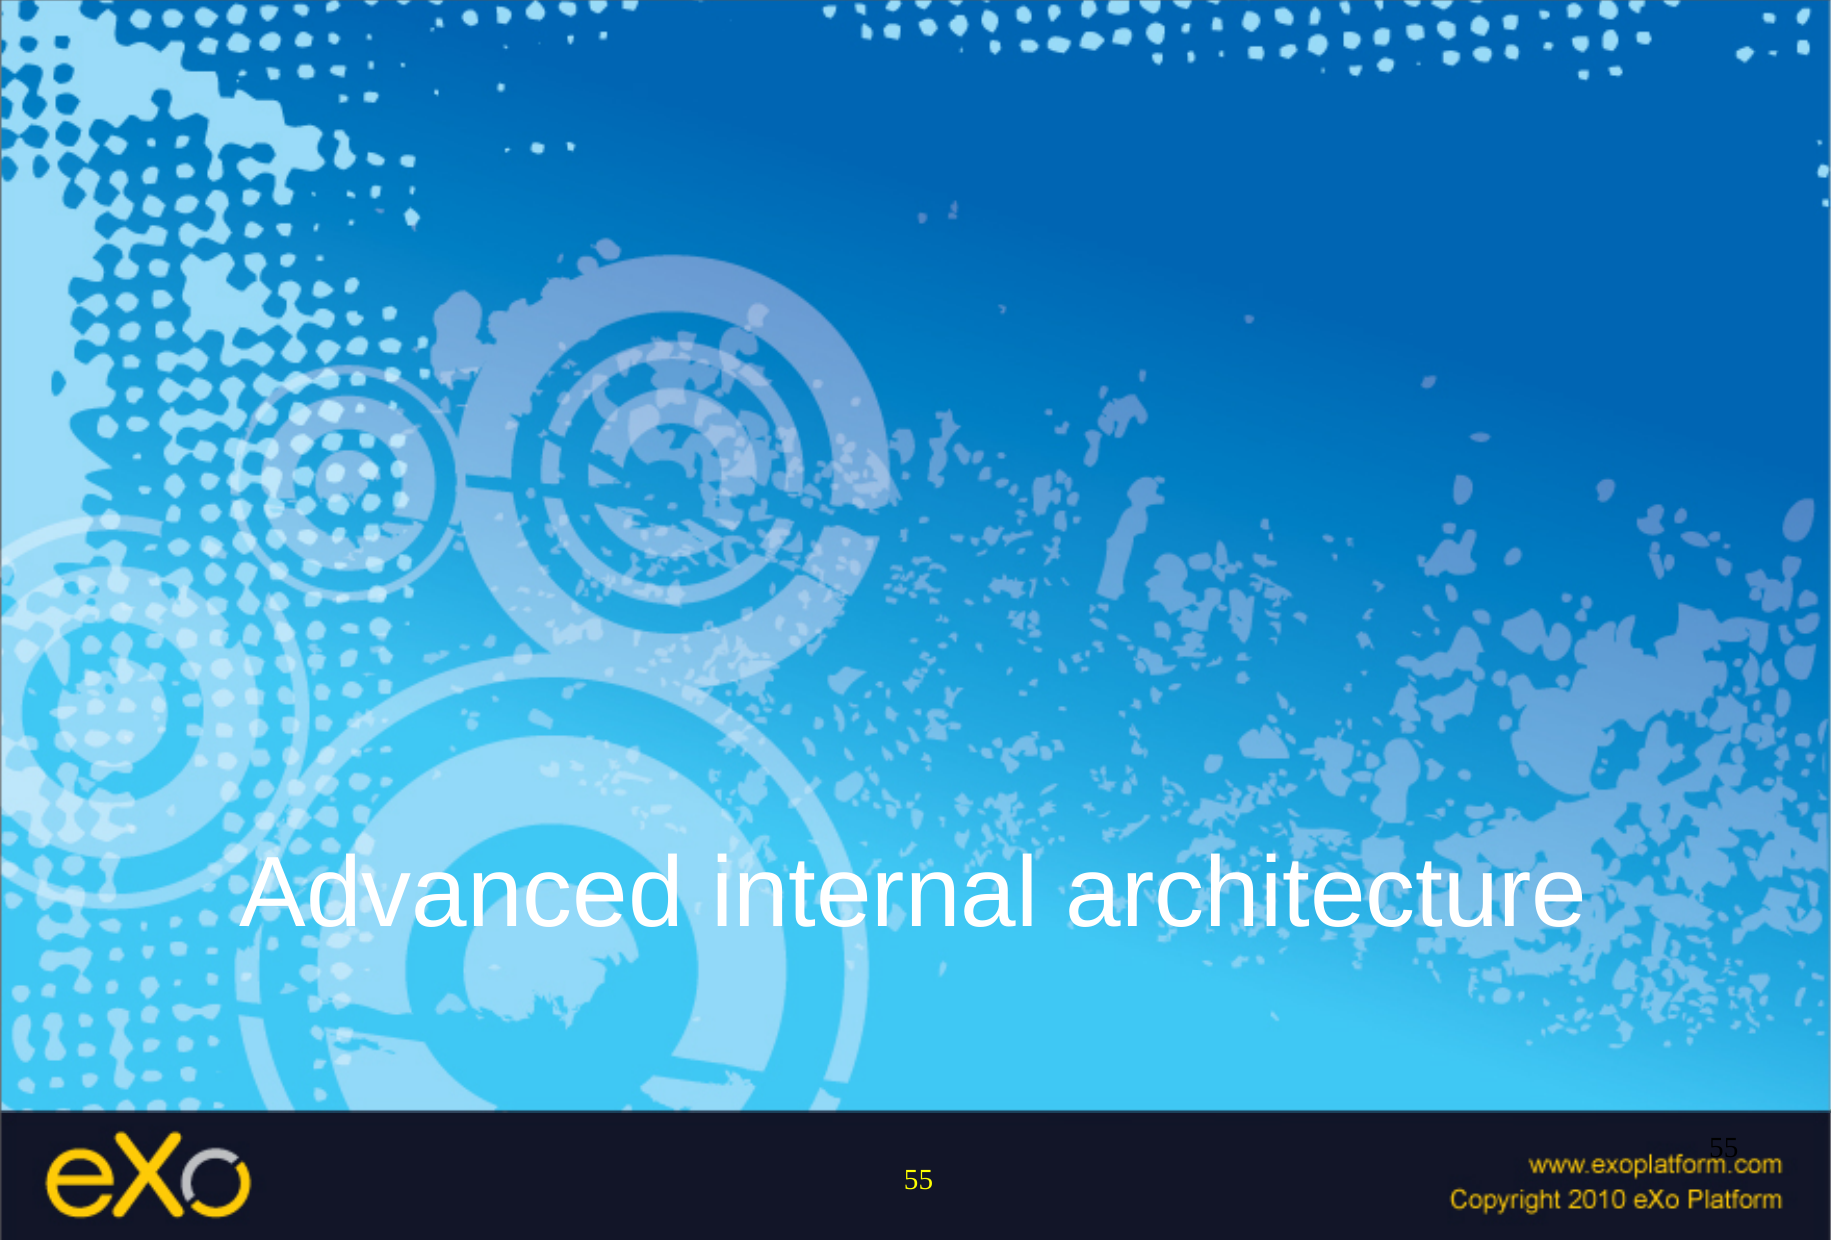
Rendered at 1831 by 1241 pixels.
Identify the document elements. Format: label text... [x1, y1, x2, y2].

text_box Advanced internal architecture [90, 769, 1738, 1015]
picture [0, 0, 1831, 1240]
text_box 55 [1312, 1129, 1739, 1215]
